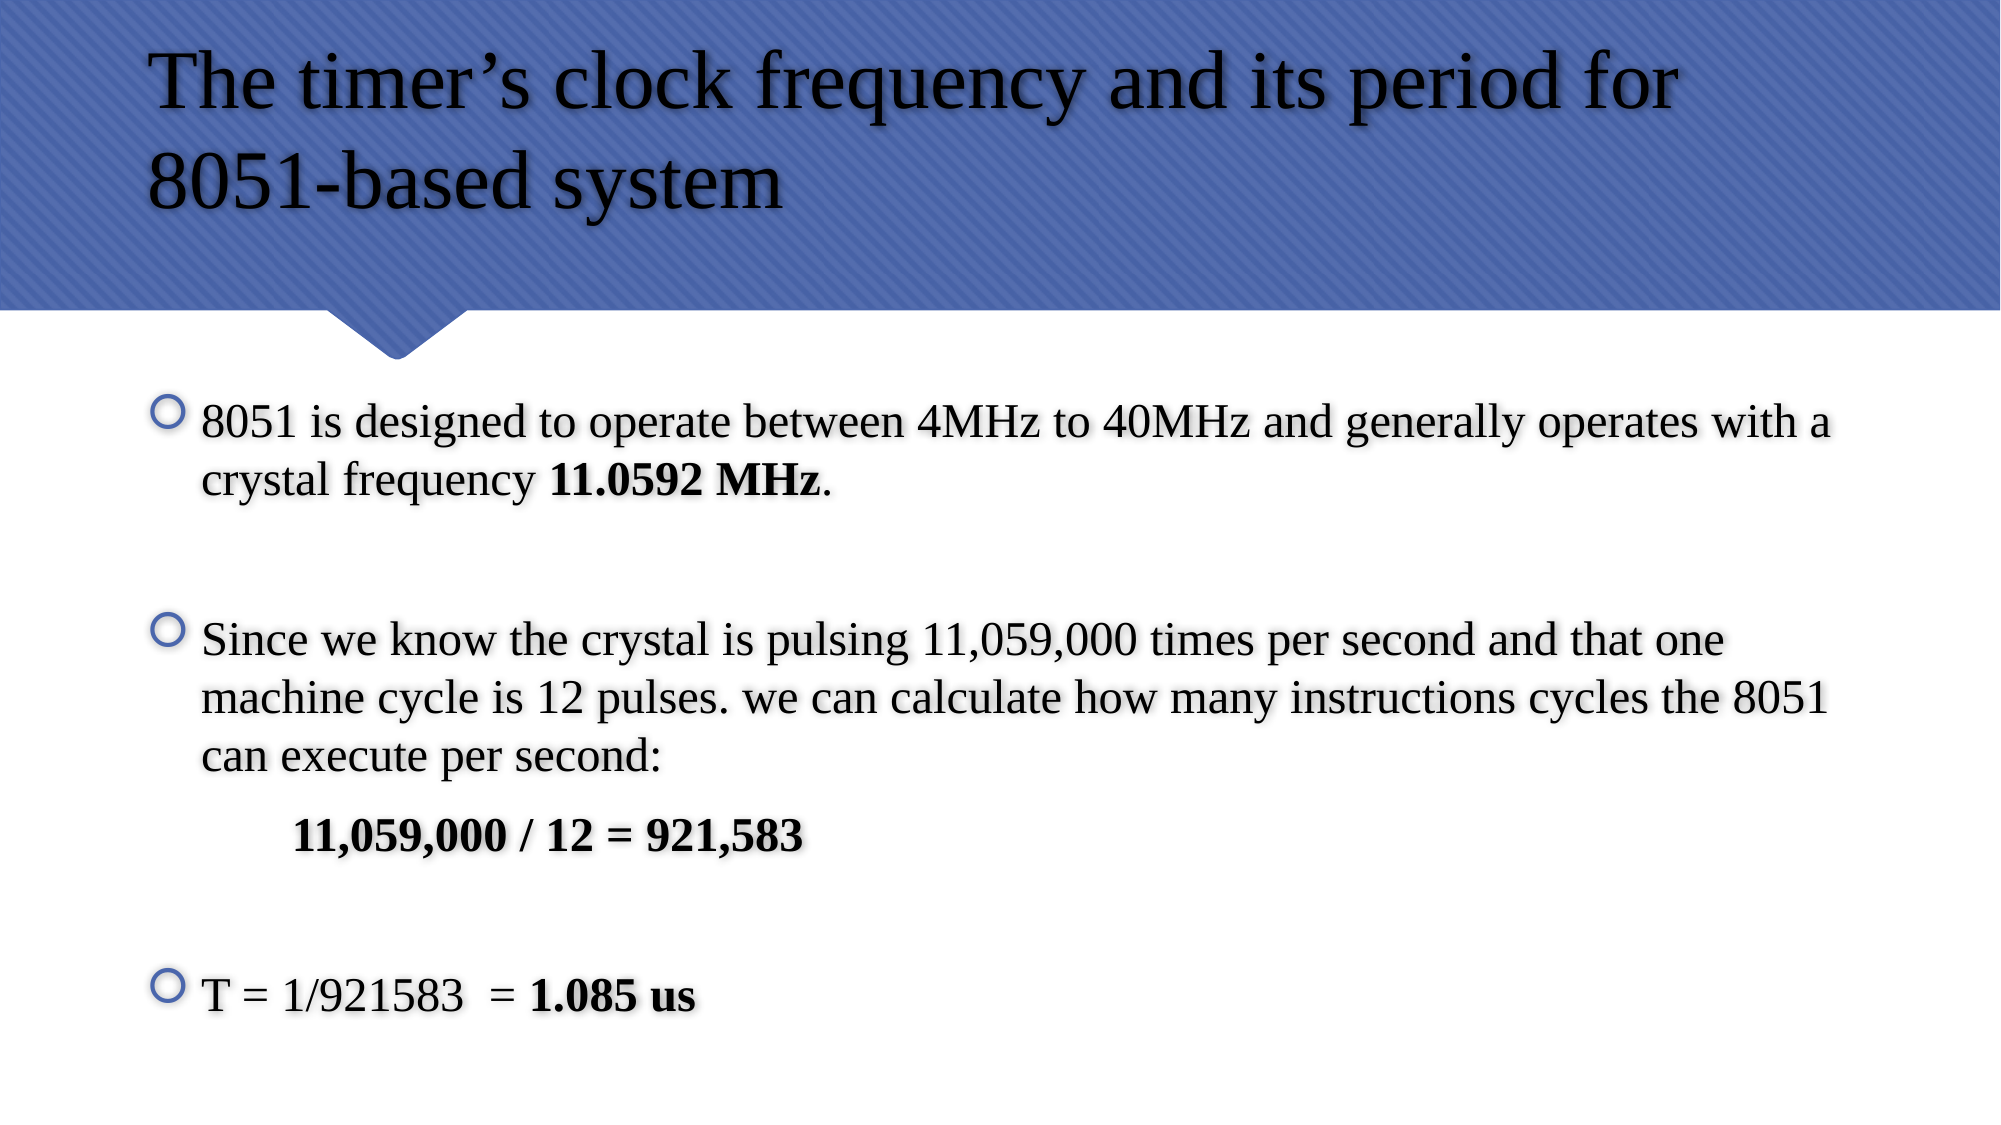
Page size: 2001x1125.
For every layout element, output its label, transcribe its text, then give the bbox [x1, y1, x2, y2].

list 8051 is designed to operate between 4MHz to 40MHz and generally operates with a crystal frequency 11.0592 MHz. Since we know the crystal is pulsing 11,059,000 times per second and that one machine cycle is 12 pulses. we can calculate how many instructions cycles the 8051 can execute per second: 11,059,000 / 12 = 921,583 T = 1/921583 = 1.085 us [131, 300, 1863, 1030]
title The timer’s clock frequency and its period for 8051-based system [132, 73, 1868, 233]
